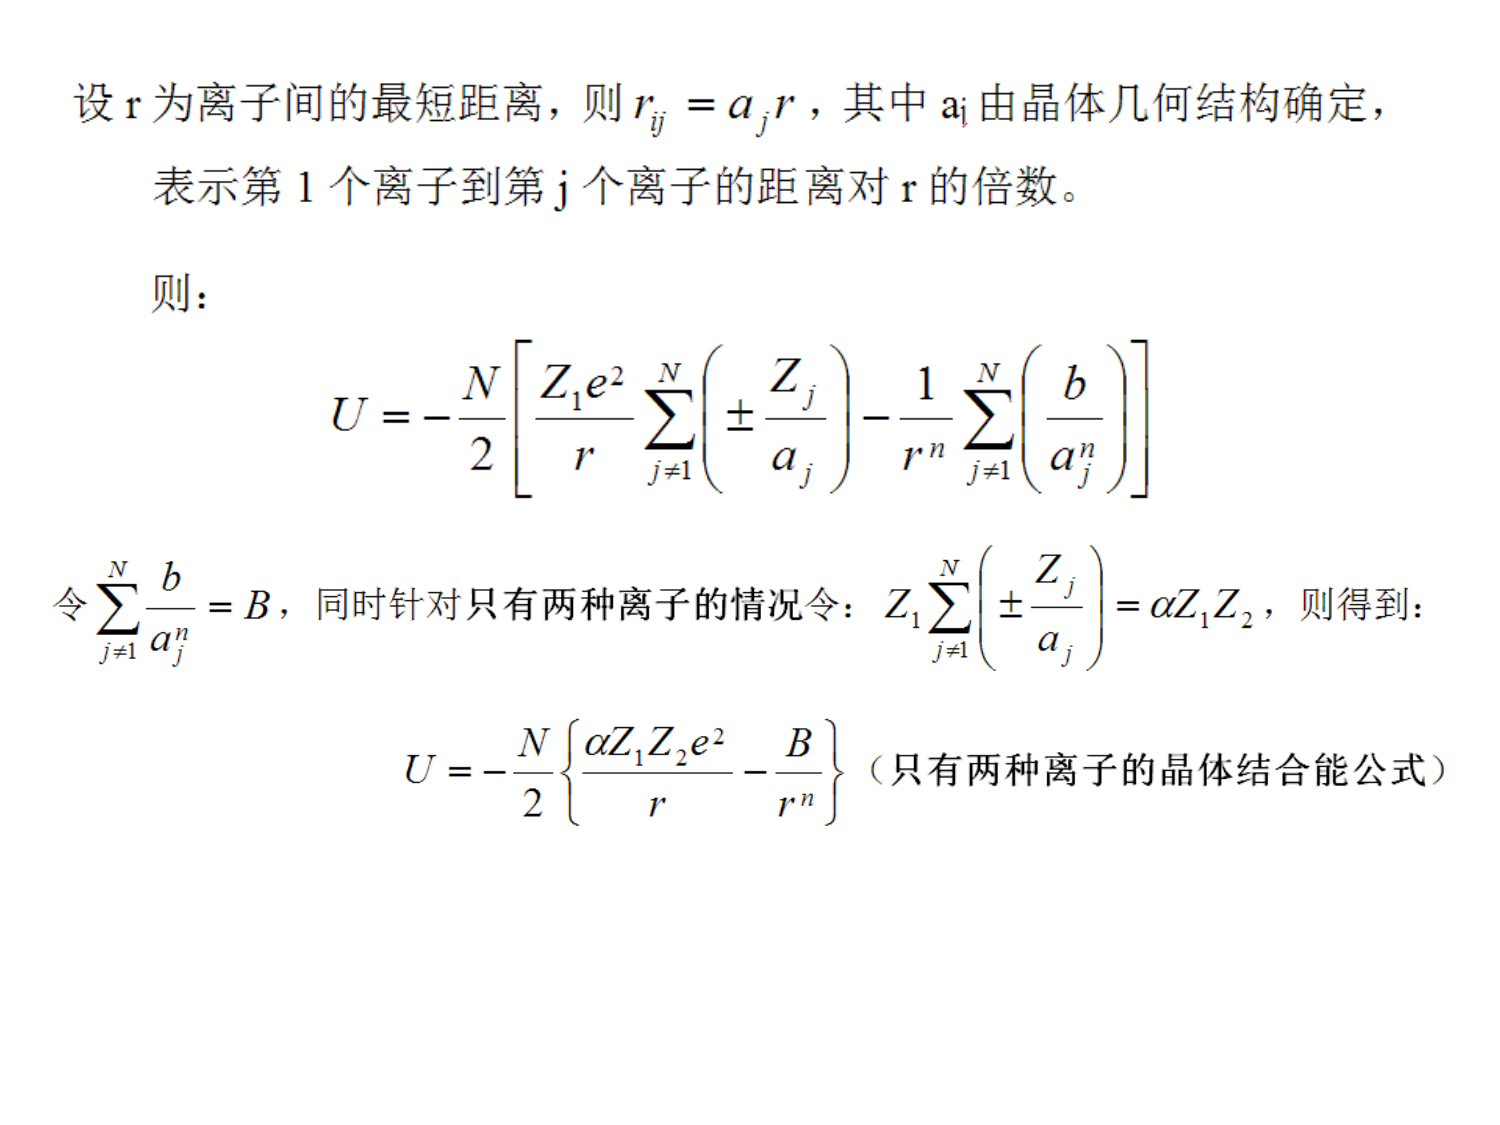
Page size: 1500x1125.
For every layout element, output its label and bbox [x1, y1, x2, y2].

picture [37, 49, 1465, 838]
